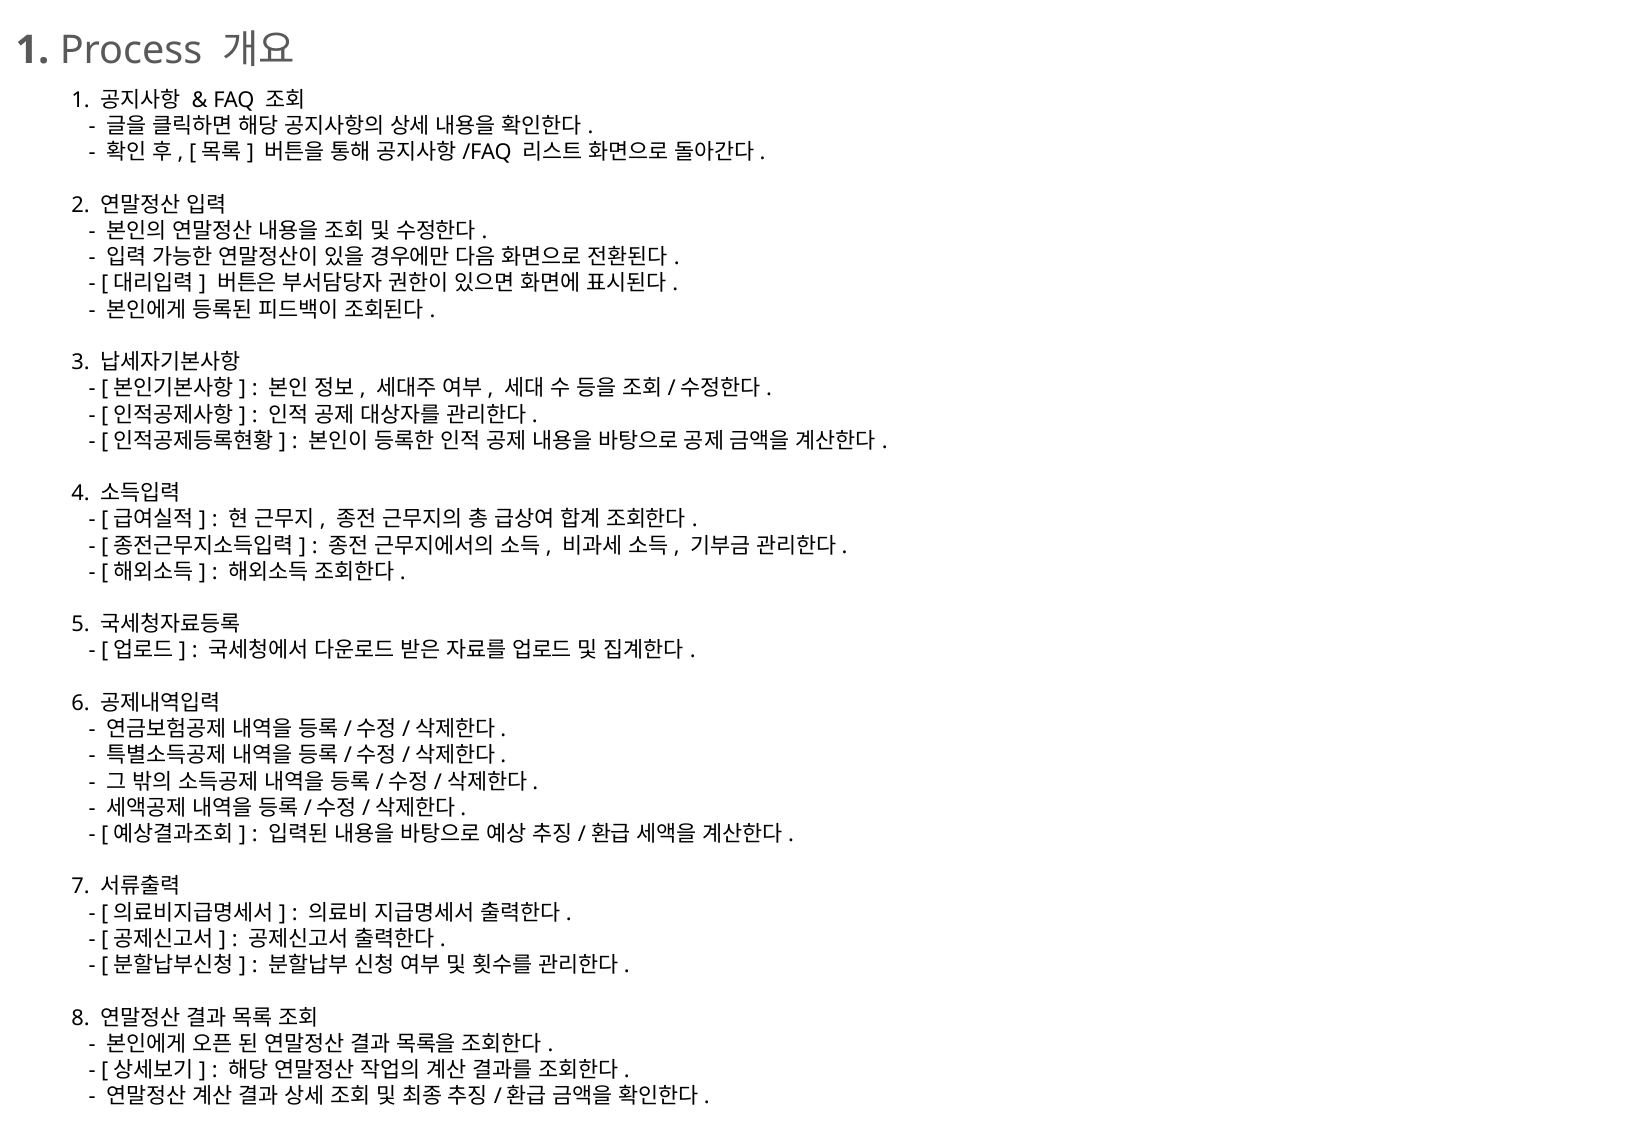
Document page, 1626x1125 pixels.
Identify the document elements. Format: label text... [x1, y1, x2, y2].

text_box 1. Process 개요 [0, 16, 578, 80]
text_box 1. 공지사항 & FAQ 조회 - 글을 클릭하면 해당 공지사항의 상세 내용을 확인한다. - 확인 후, [목록] 버튼을 통해 공지사항/FAQ 리스트 화면으로 돌아간다. 2. 연말정산 입력 - 본인의 연말정산 내용을 조회 및 수정한다. - 입력 가능한 연말정산이 있을 경우에만 다음 화면으로 전환된다. - [대리입력] 버튼은 부서담당자 권한이 있으면 화면에 표시된다. - 본인에게 등록된 피드백이 조회된다. 3. 납세자기본사항 - [본인기본사항] : 본인 정보, 세대주 여부, 세대 수 등을 조회/수정한다. - [인적공제사항] : 인적 공제 대상자를 관리한다. - [인적공제등록현황] : 본인이 등록한 인적 공제 내용을 바탕으로 공제 금액을 계산한다. 4. 소득입력 - [급여실적] : 현 근무지, 종전 근무지의 총 급상여 합계 조회한다. - [종전근무지소득입력] : 종전 근무지에서의 소득, 비과세 소득, 기부금 관리한다. - [해외소득] : 해외소득 조회한다. 5. 국세청자료등록 - [업로드] : 국세청에서 다운로드 받은 자료를 업로드 및 집계한다. 6. 공제내역입력 - 연금보험공제 내역을 등록/수정/삭제한다. - 특별소득공제 내역을 등록/수정/삭제한다. - 그 밖의 소득공제 내역을 등록/수정/삭제한다. - 세액공제 내역을 등록/수정/삭제한다. - [예상결과조회] : 입력된 내용을 바탕으로 예상 추징/환급 세액을 계산한다. 7. 서류출력 - [의료비지급명세서] : 의료비 지급명세서 출력한다. - [공제신고서] : 공제신고서 출력한다. - [분할납부신청] : 분할납부 신청 여부 및 횟수를 관리한다. 8. 연말정산 결과 목록 조회 - 본인에게 오픈 된 연말정산 결과 목록을 조회한다. - [상세보기] : 해당 연말정산 작업의 계산 결과를 조회한다. - 연말정산 계산 결과 상세 조회 및 최종 추징/환급 금액을 확인한다. [56, 78, 1569, 1116]
